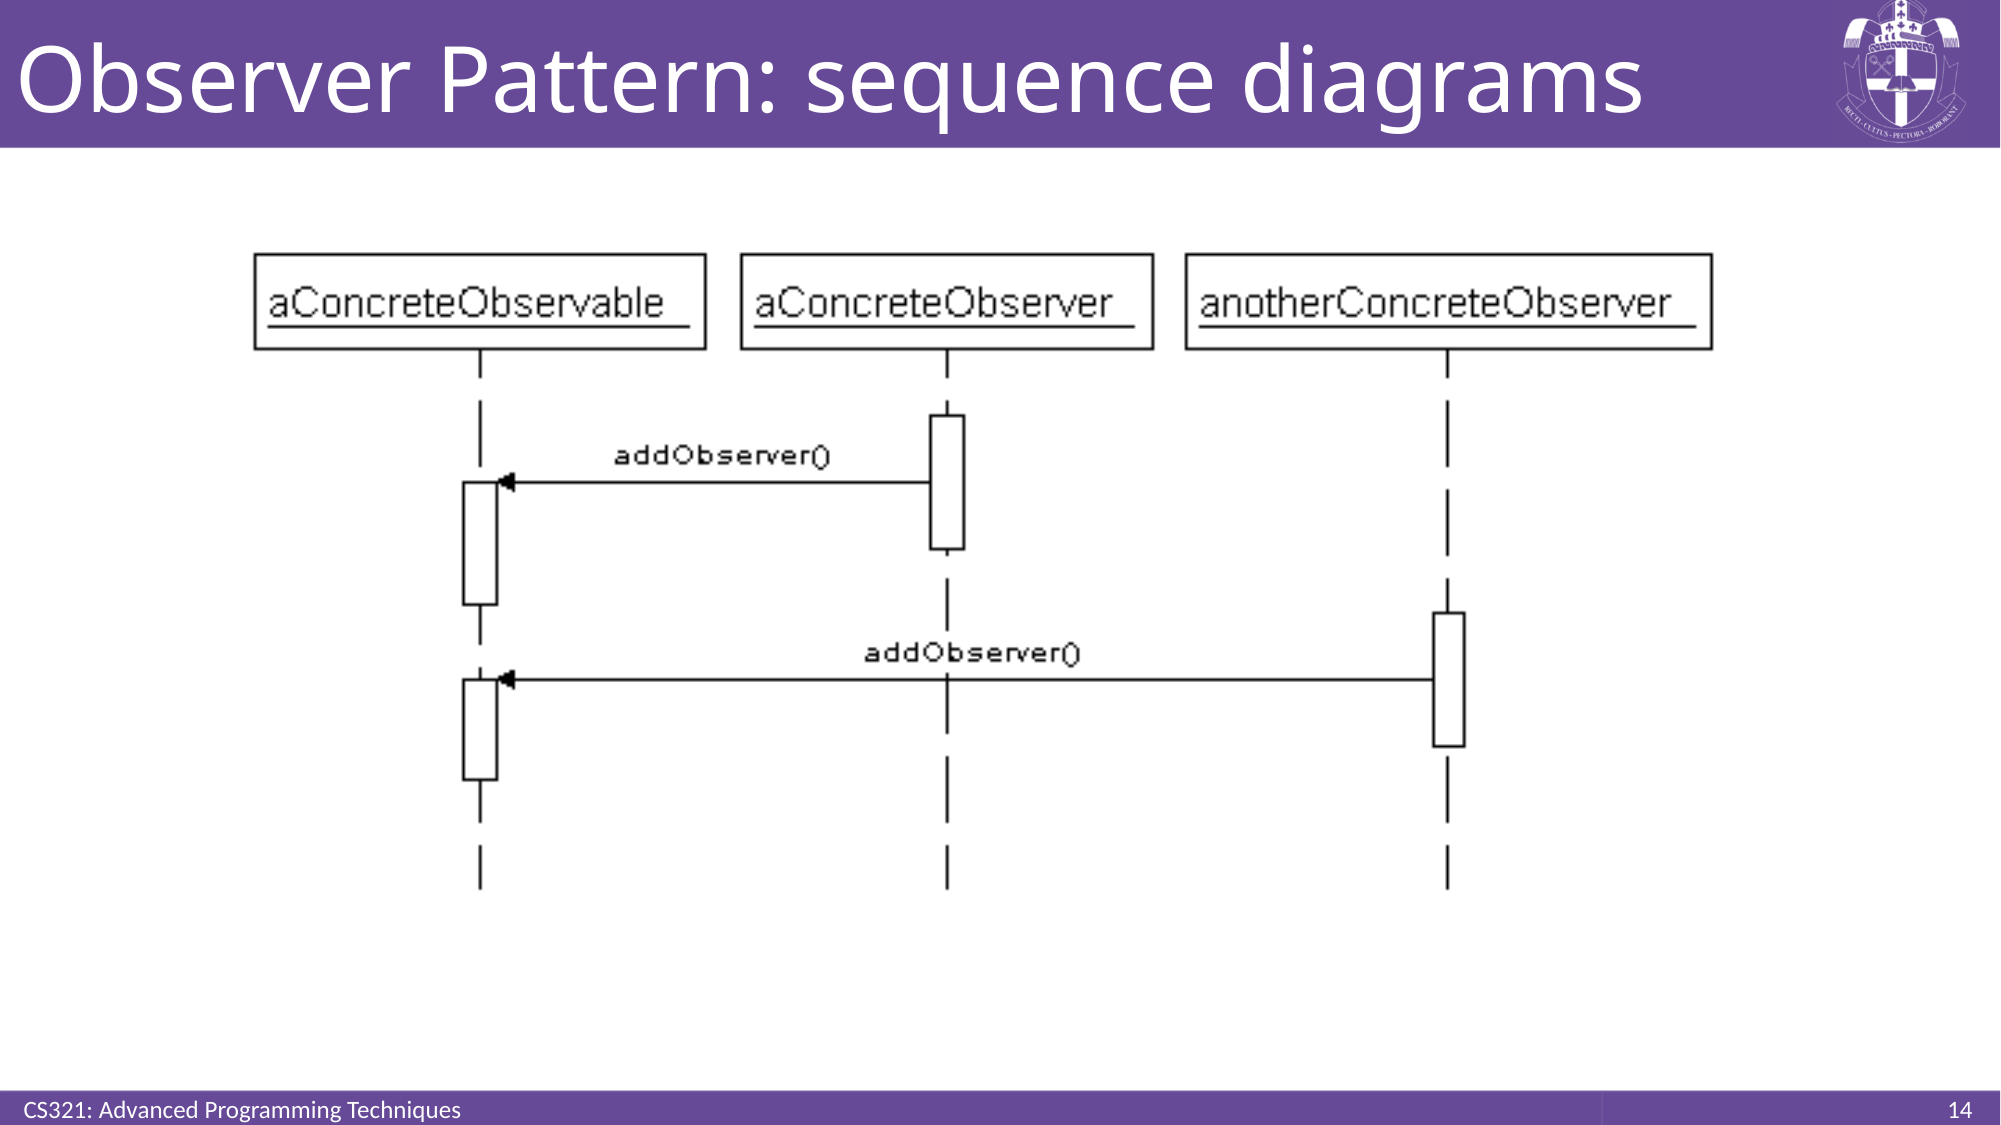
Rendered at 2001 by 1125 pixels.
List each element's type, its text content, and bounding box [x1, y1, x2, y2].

list [105, 191, 1831, 1017]
slide_number 14 [1862, 1078, 1994, 1125]
picture [0, 0, 2001, 1125]
title Observer Pattern: sequence diagrams [0, 0, 1725, 192]
footer CS321: Advanced Programming Techniques [8, 1078, 499, 1125]
